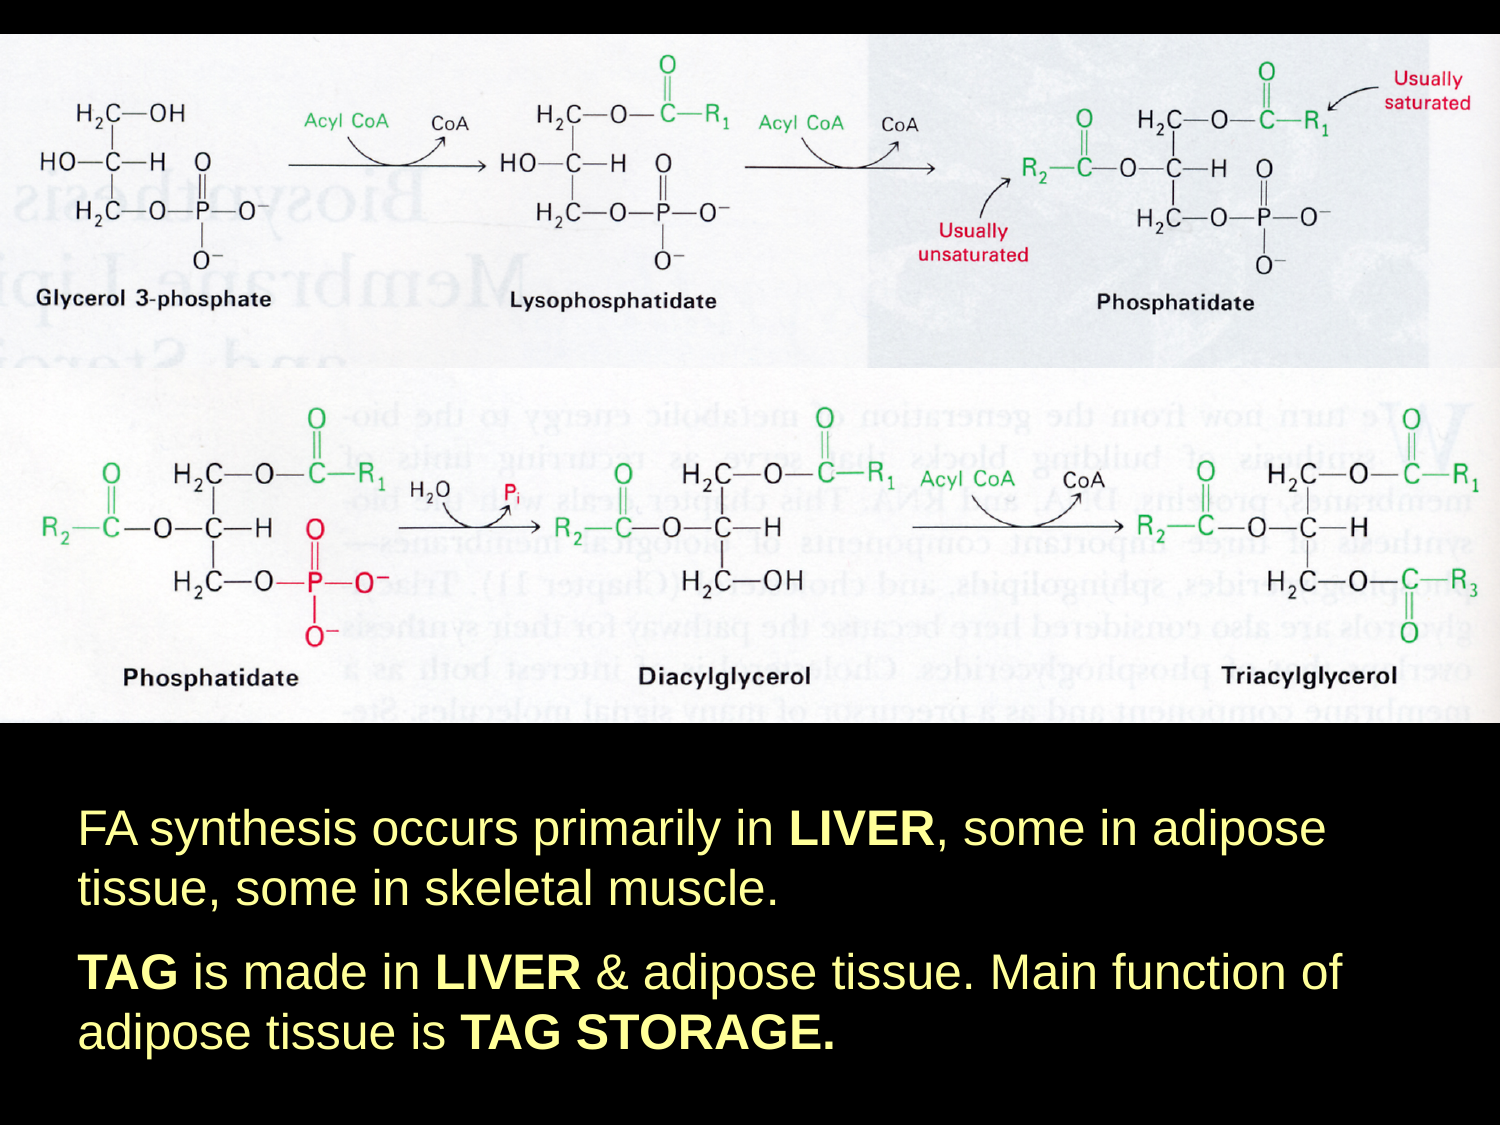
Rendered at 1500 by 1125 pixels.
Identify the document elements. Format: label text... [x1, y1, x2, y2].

text_box FA synthesis occurs primarily in LIVER, some in adipose tissue, some in skeletal muscle. TAG is made in LIVER & adipose tissue. Main function of adipose tissue is TAG STORAGE. [62, 787, 1438, 1068]
picture [0, 34, 1500, 723]
